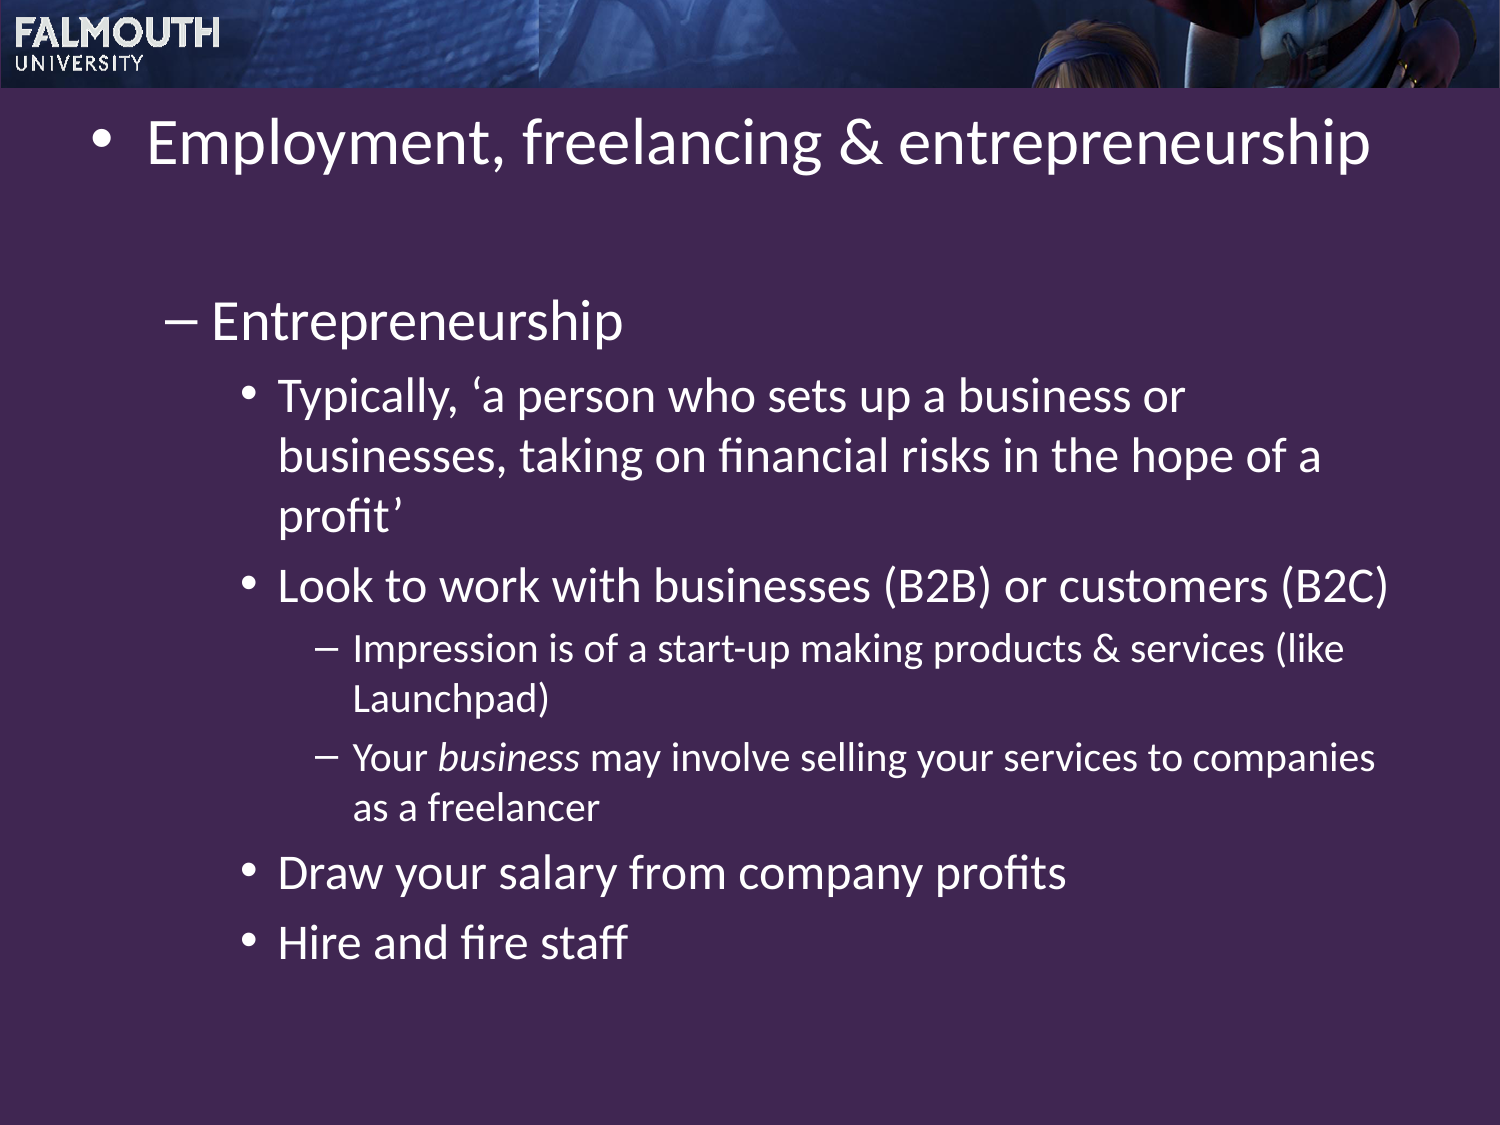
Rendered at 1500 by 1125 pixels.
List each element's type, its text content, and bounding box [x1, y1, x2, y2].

list Employment, freelancing & entrepreneurship Entrepreneurship Typically, ‘a person who sets up a business or businesses, taking on financial risks in the hope of a profit’ Look to work with businesses (B2B) or customers (B2C) Impression is of a start-up making products & services (like Launchpad) Your business may involve selling your services to companies as a freelancer Draw your salary from company profits Hire and fire staff [75, 90, 1425, 1071]
picture [0, 0, 1500, 90]
